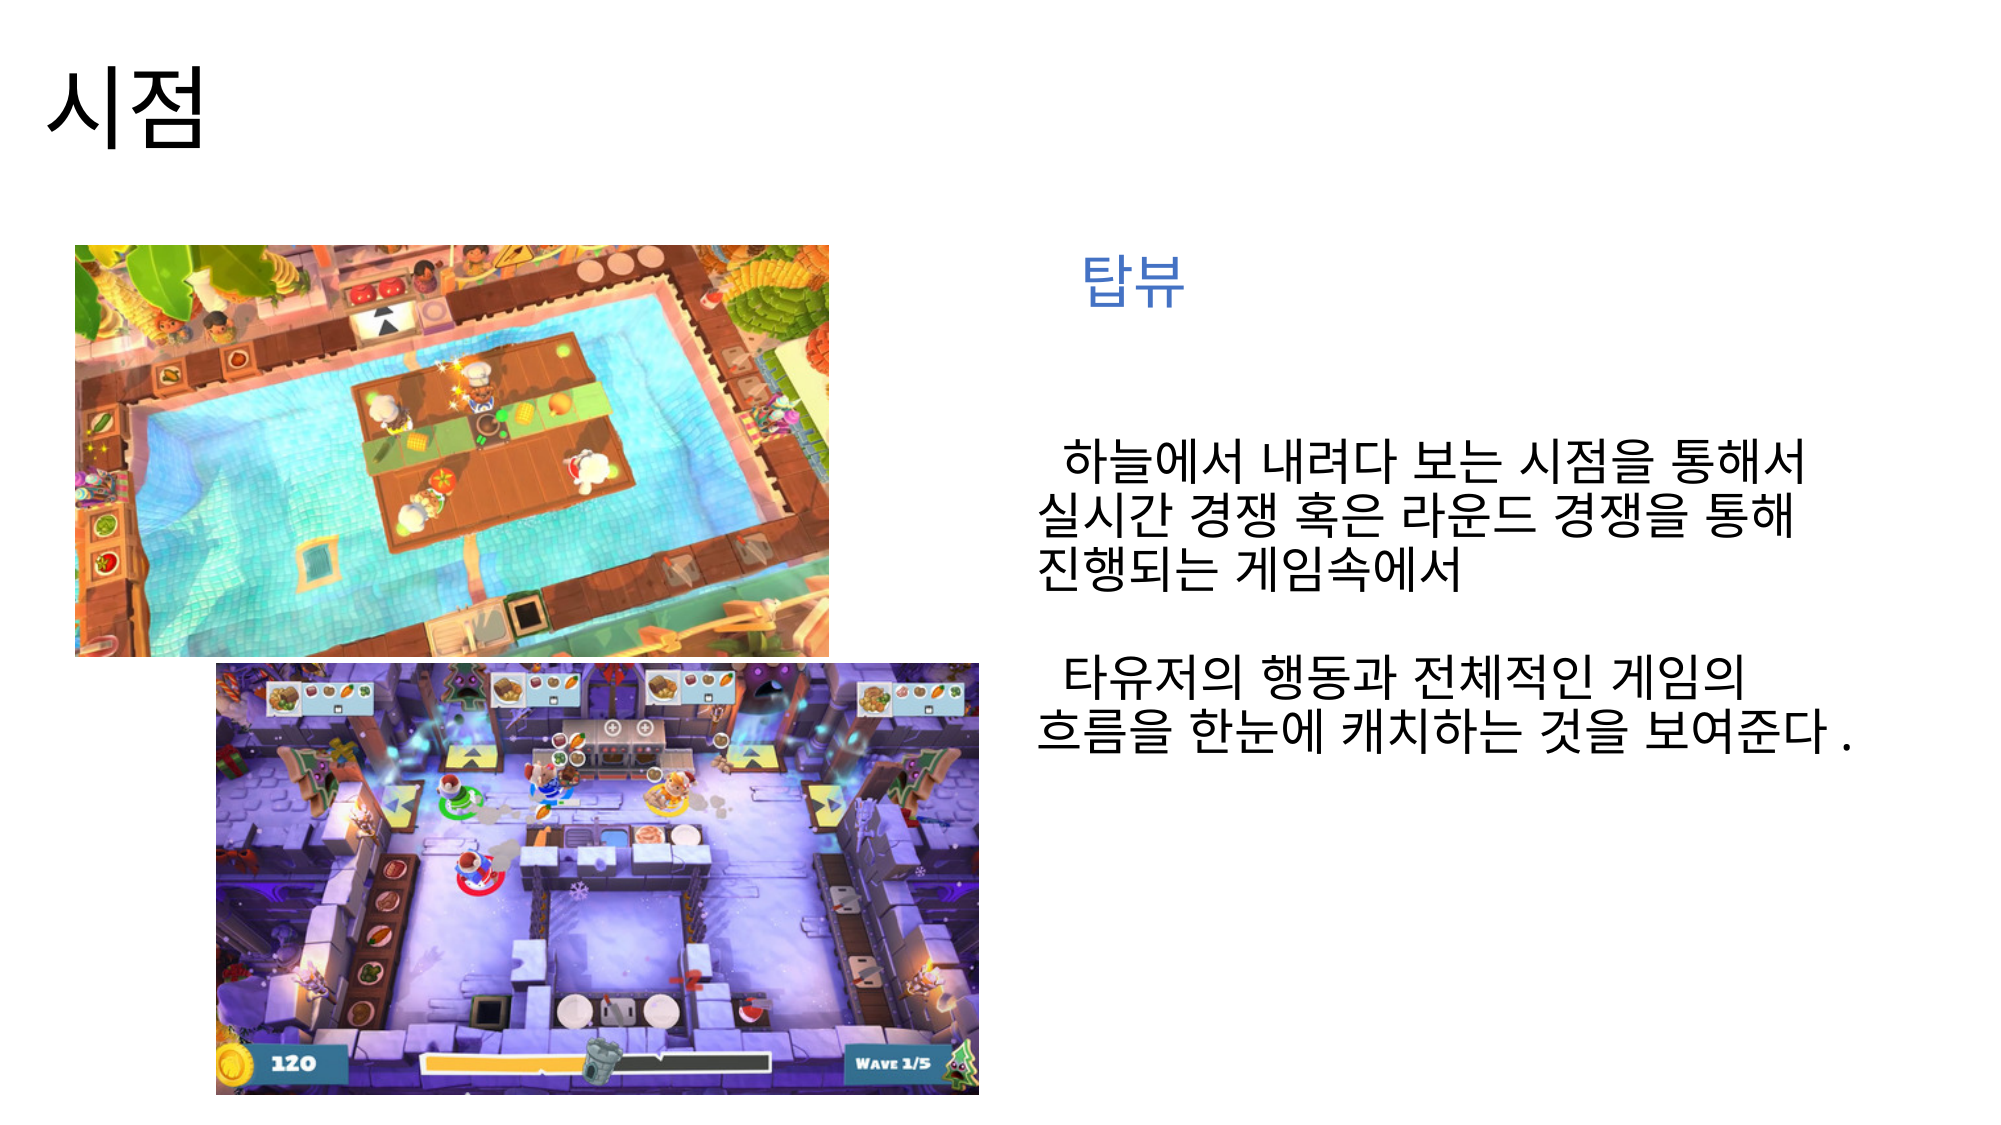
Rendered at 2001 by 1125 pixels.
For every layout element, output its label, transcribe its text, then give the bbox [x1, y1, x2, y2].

list 탑뷰 [1065, 245, 1794, 319]
picture [216, 663, 979, 1095]
picture [75, 245, 829, 657]
text_box 하늘에서 내려다 보는 시점을 통해서 실시간 경쟁 혹은 라운드 경쟁을 통해 진행되는 게임속에서 타유저의 행동과 전체적인 게임의 흐름을 한눈에 캐치하는 것을 보여준다. [1021, 319, 1859, 880]
title 시점 [28, 37, 478, 189]
